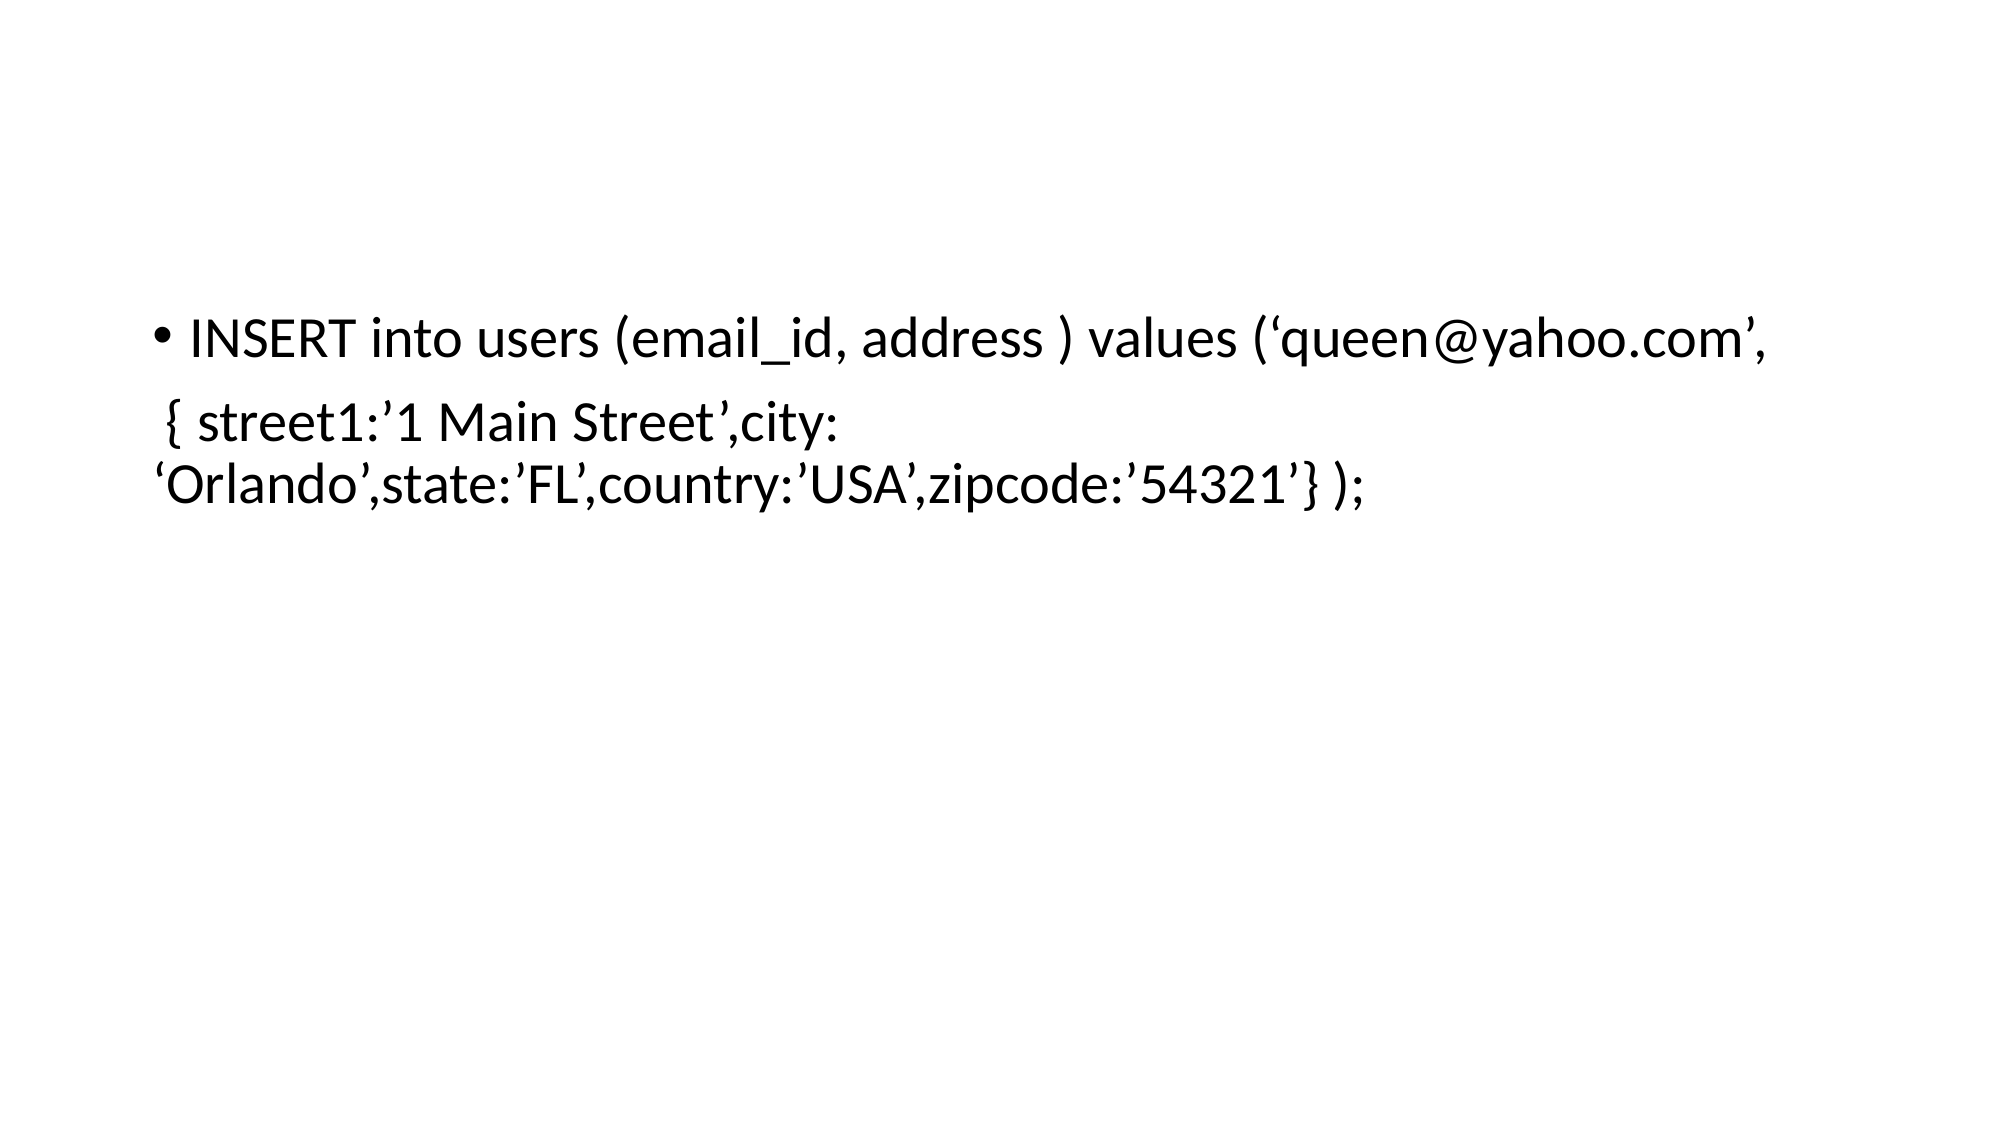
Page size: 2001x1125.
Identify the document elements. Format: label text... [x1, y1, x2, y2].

list INSERT into users (email_id, address ) values (‘queen@yahoo.com’, { street1:’1 Main Street’,city: ‘Orlando’,state:’FL’,country:’USA’,zipcode:’54321’} ); [137, 299, 1863, 1014]
